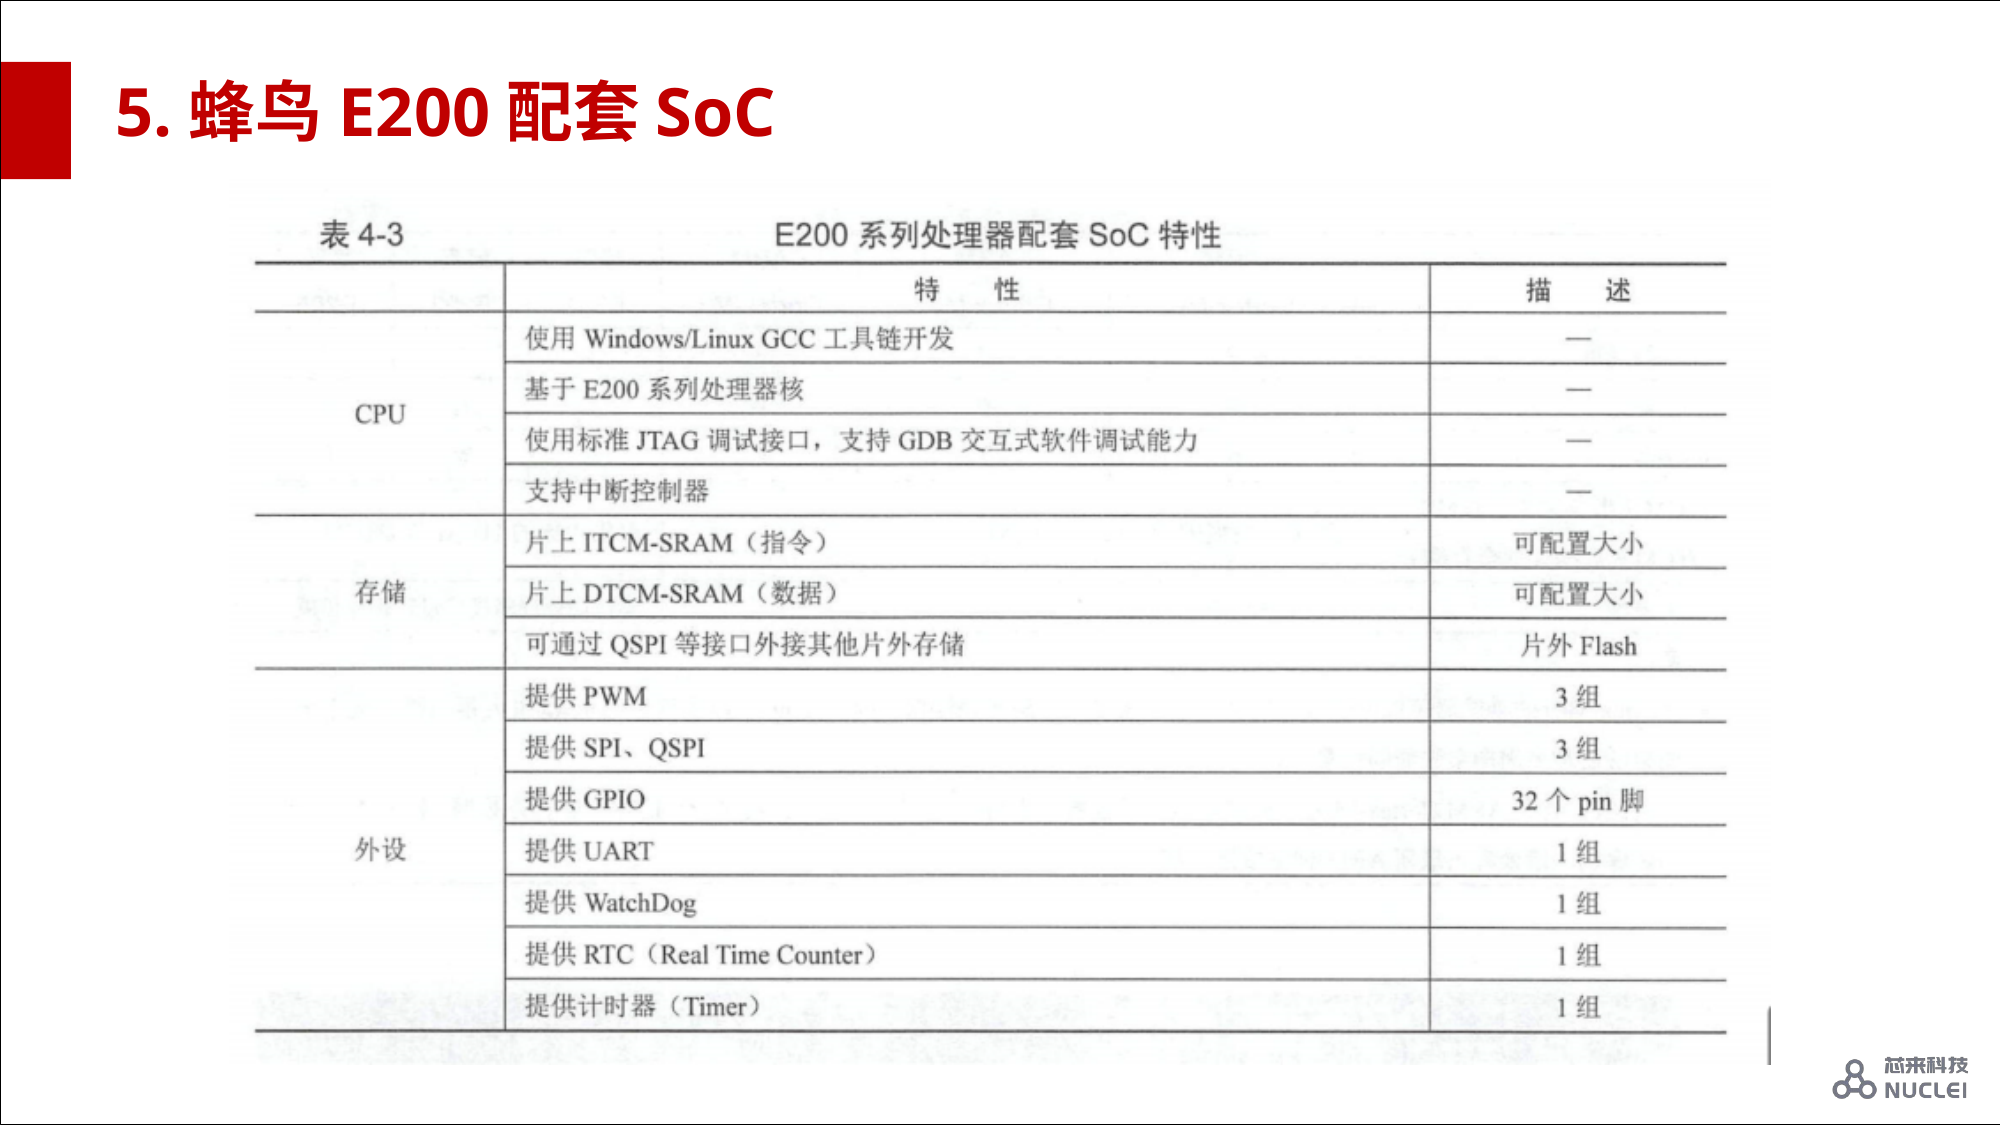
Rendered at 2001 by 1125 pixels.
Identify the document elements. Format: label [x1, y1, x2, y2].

text_box [0, 0, 2000, 1125]
picture [228, 179, 1771, 1066]
